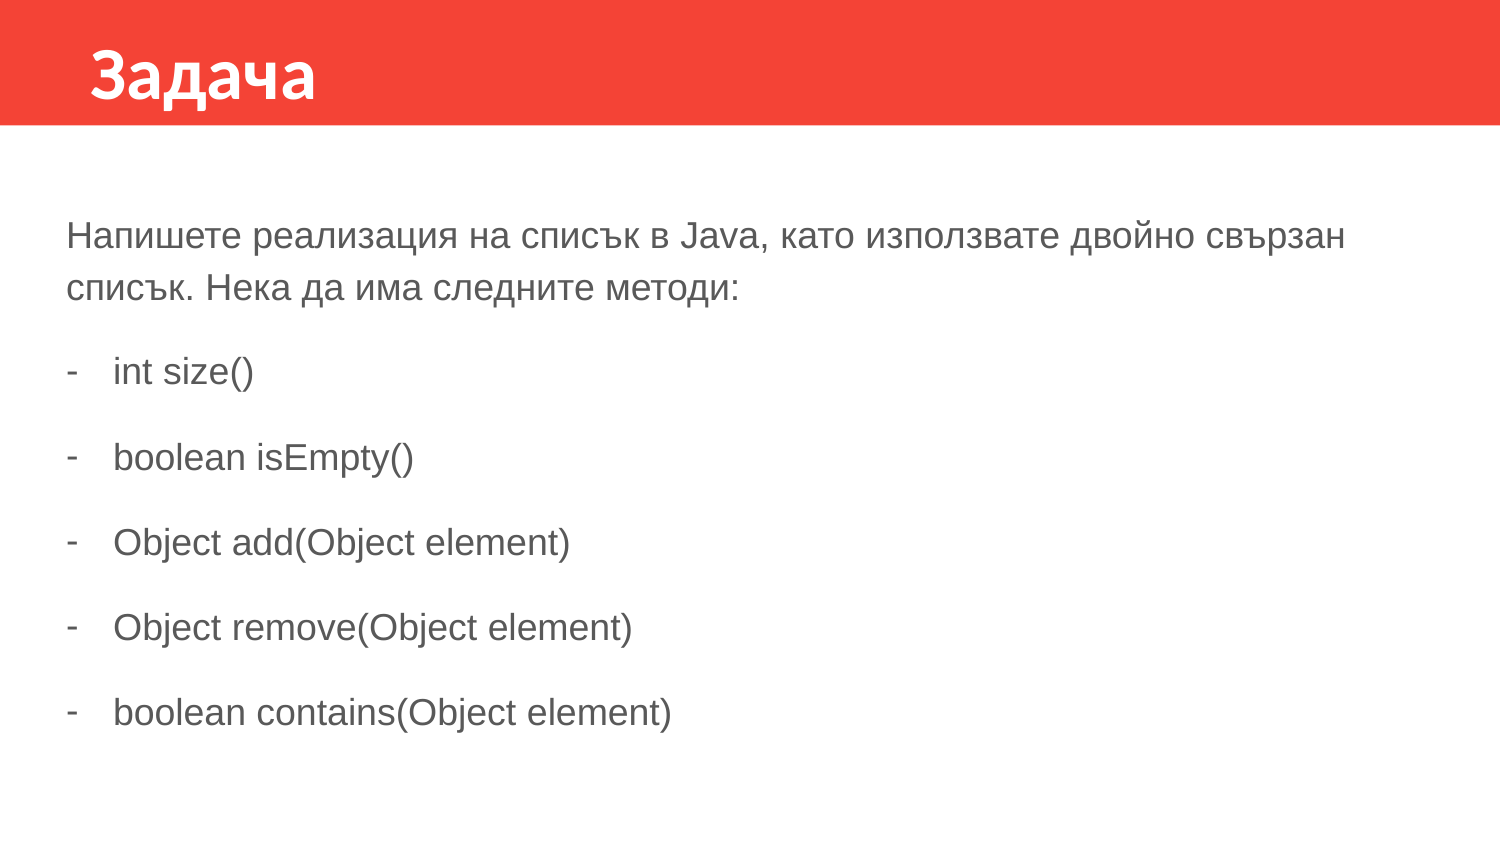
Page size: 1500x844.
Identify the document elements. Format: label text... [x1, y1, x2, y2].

text_box [0, 0, 1500, 126]
list Напишете реализация на списък в Java, като използвате двойно свързан списък. Нека да има следните методи: int size() boolean isEmpty() Object add(Object element) Object remove(Object element) boolean contains(Object element) [51, 189, 1449, 823]
text_box Задача [0, 9, 1117, 126]
